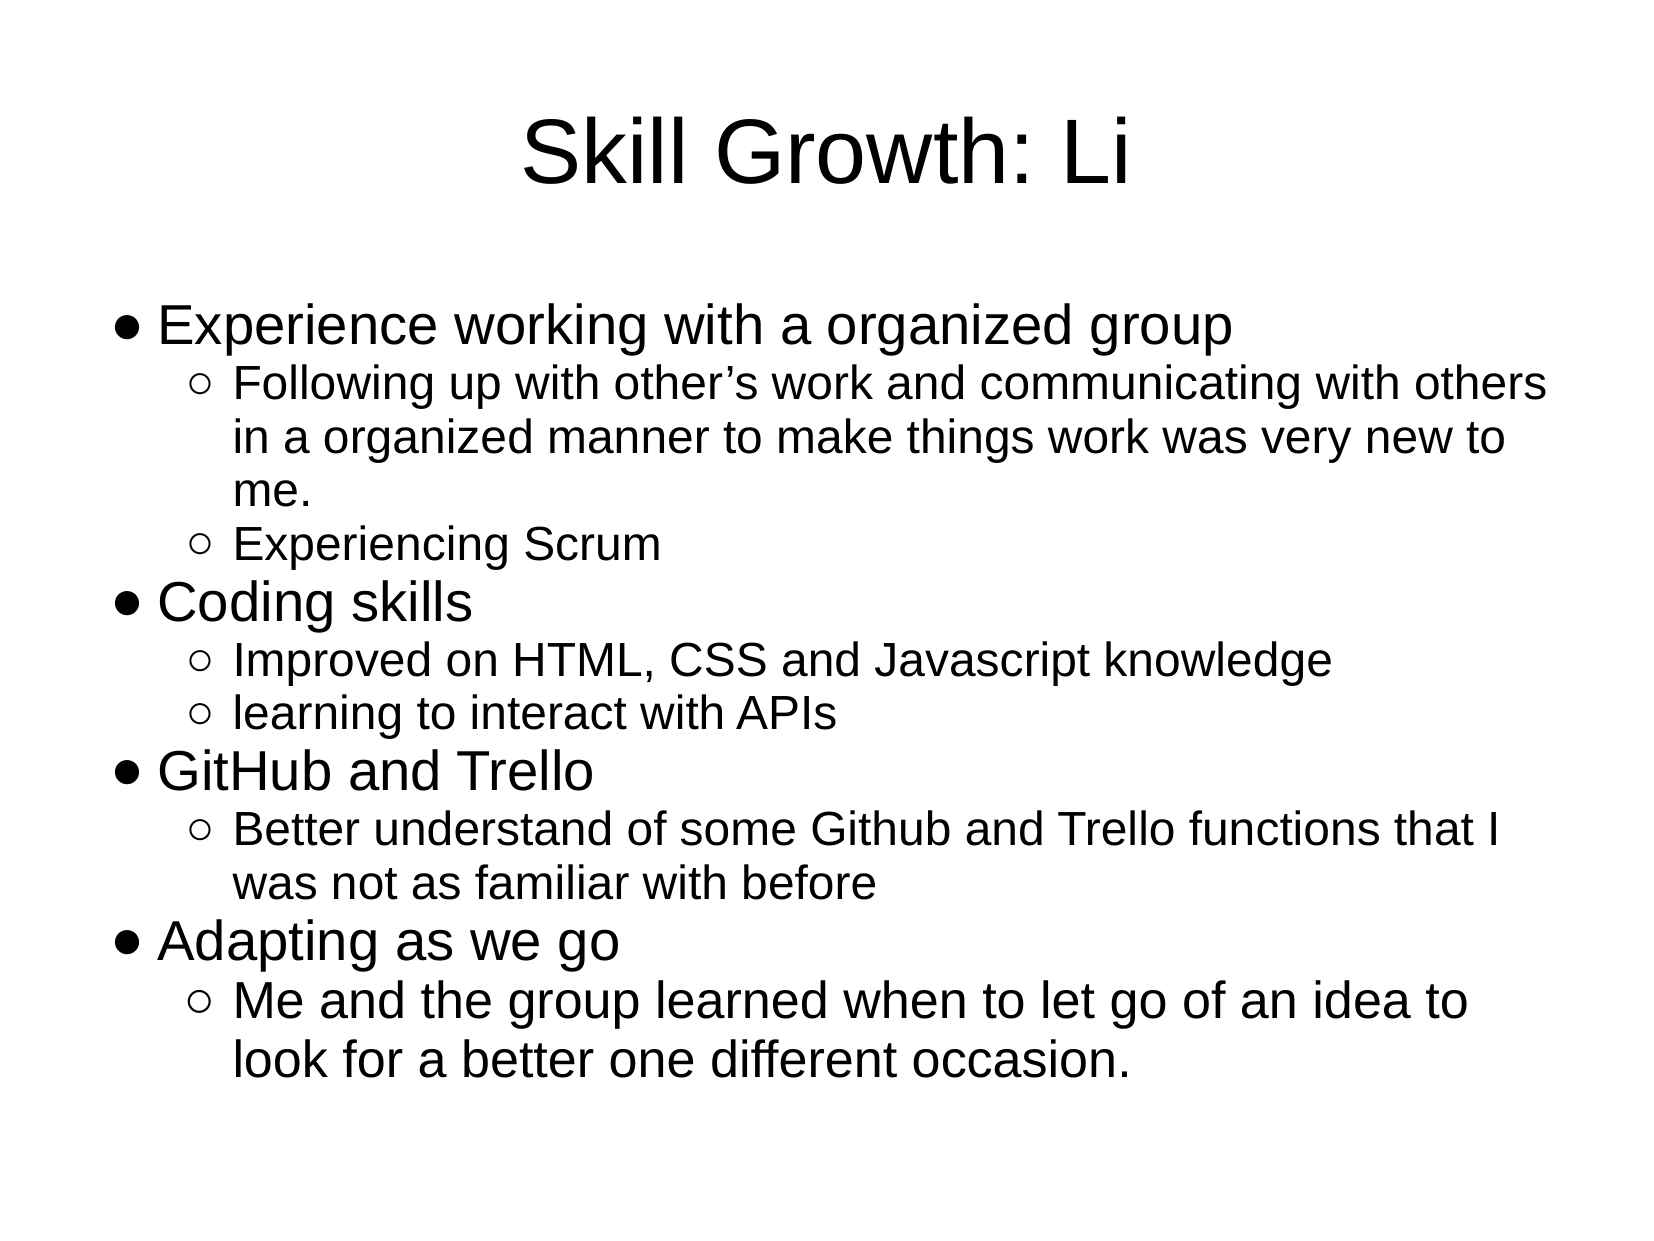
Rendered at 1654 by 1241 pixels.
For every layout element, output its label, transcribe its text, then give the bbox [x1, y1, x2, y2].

title Skill Growth: Li [82, 49, 1571, 257]
list Experience working with a organized group Following up with other’s work and communicating with others in a organized manner to make things work was very new to me. Experiencing Scrum Coding skills Improved on HTML, CSS and Javascript knowledge learning to interact with APIs GitHub and Trello Better understand of some Github and Trello functions that I was not as familiar with before Adapting as we go Me and the group learned when to let go of an idea to look for a better one different occasion. [82, 290, 1571, 1109]
